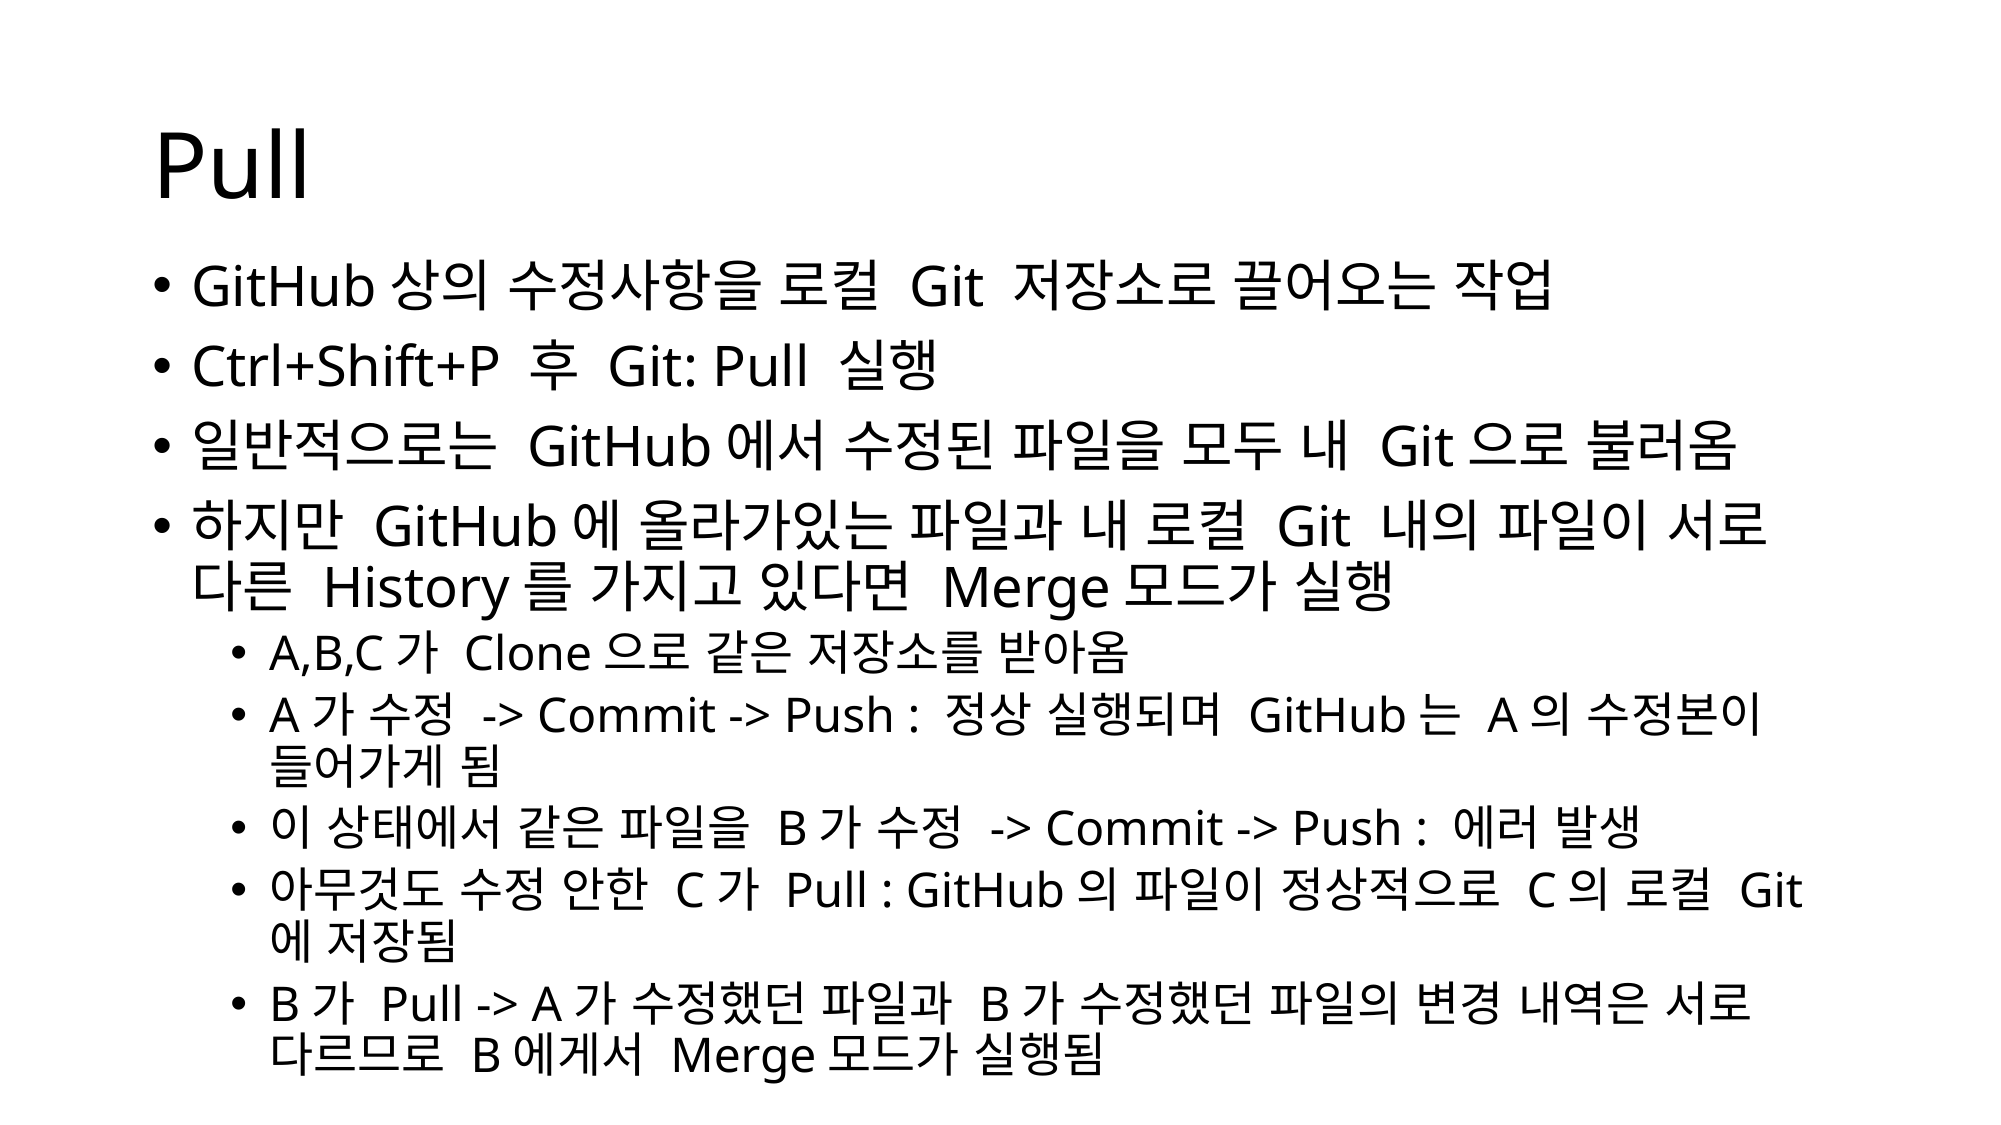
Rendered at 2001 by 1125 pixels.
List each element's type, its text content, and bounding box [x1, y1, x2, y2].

title Pull [137, 59, 1863, 250]
list GitHub상의 수정사항을 로컬 Git 저장소로 끌어오는 작업 Ctrl+Shift+P 후 Git: Pull 실행 일반적으로는 GitHub에서 수정된 파일을 모두 내 Git으로 불러옴 하지만 GitHub에 올라가있는 파일과 내 로컬 Git 내의 파일이 서로 다른 History를 가지고 있다면 Merge모드가 실행 A,B,C가 Clone으로 같은 저장소를 받아옴 A가 수정 -> Commit -> Push : 정상 실행되며 GitHub는 A의 수정본이 들어가게 됨 이 상태에서 같은 파일을 B가 수정 -> Commit -> Push : 에러 발생 아무것도 수정 안한 C가 Pull : GitHub의 파일이 정상적으로 C의 로컬 Git에 저장됨 B가 Pull -> A가 수정했던 파일과 B가 수정했던 파일의 변경 내역은 서로 다르므로 B에게서 Merge모드가 실행됨 [137, 250, 1863, 1095]
